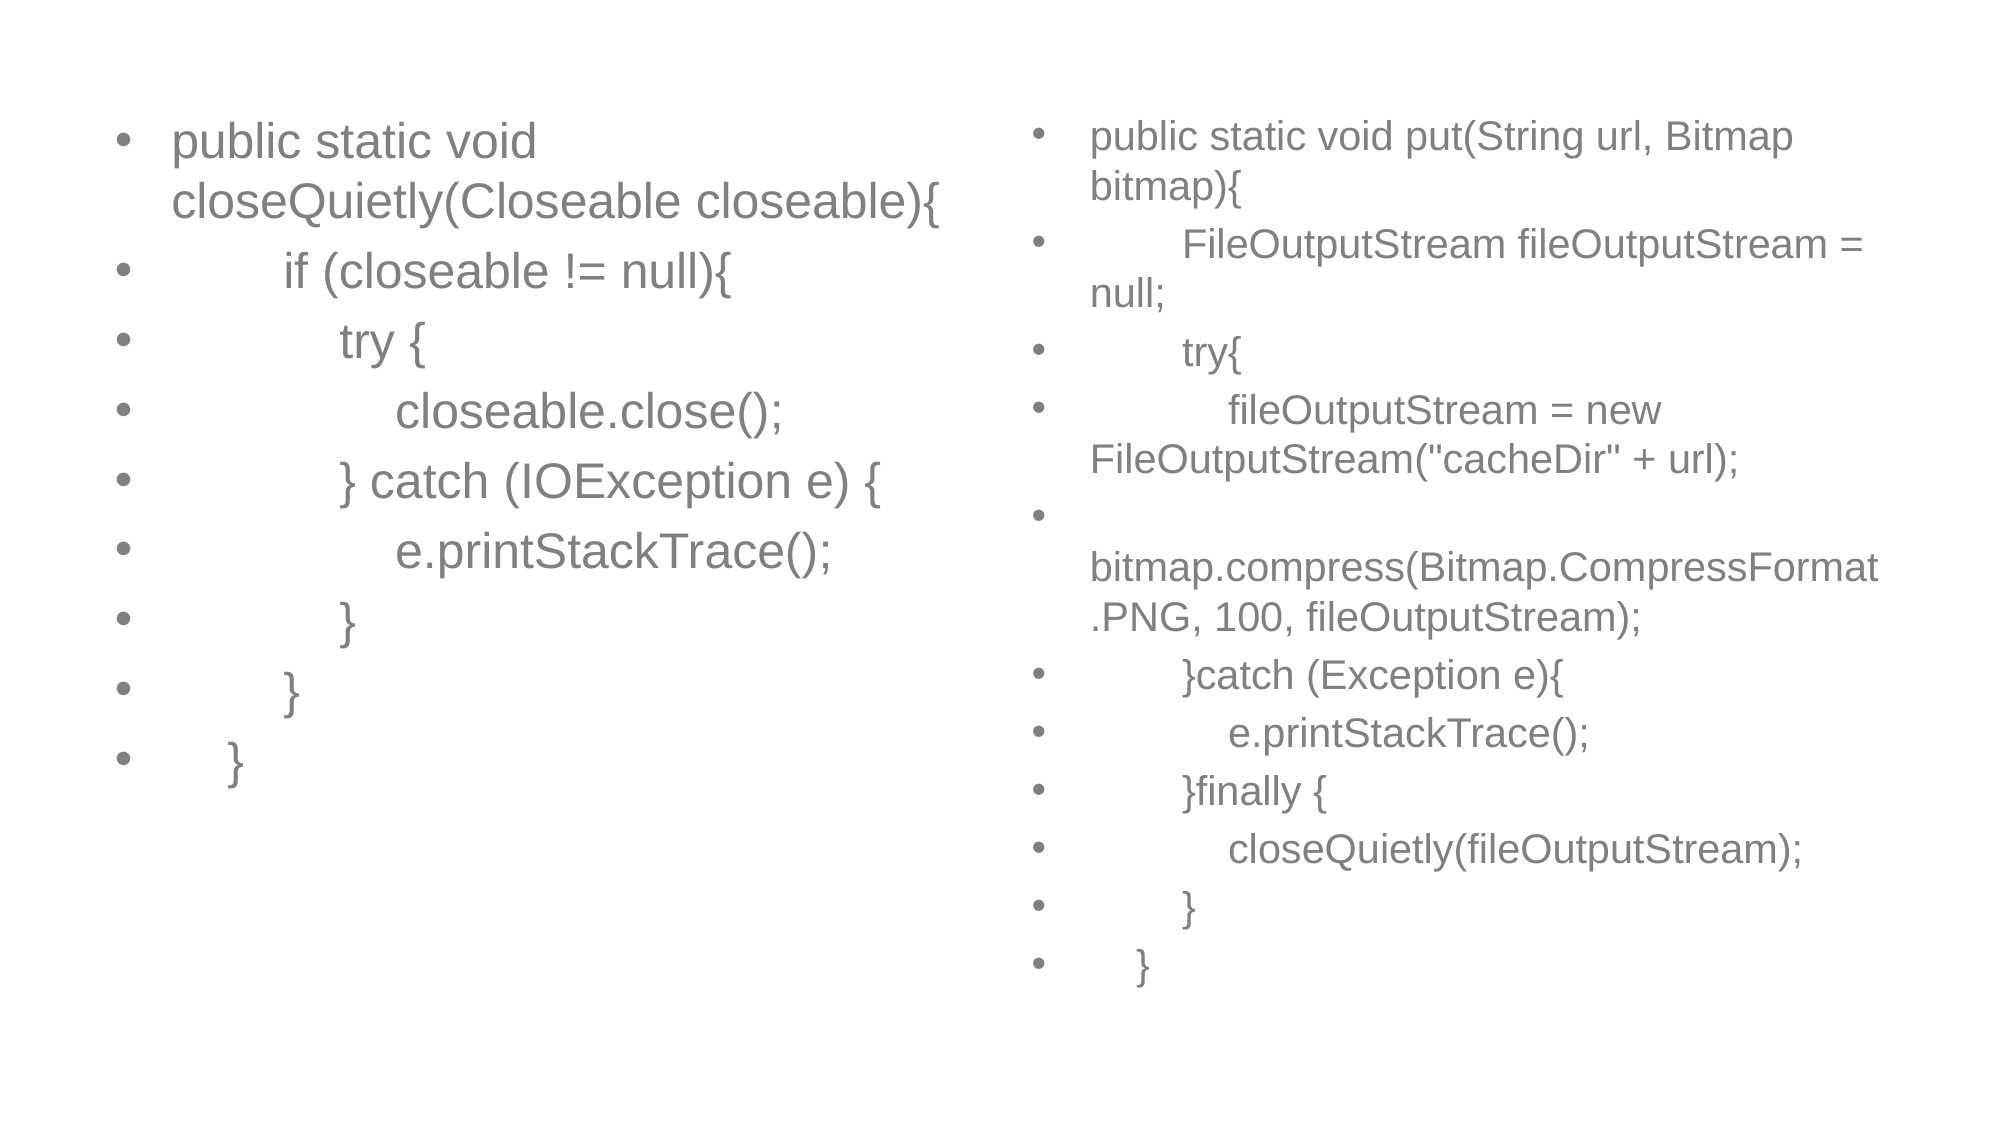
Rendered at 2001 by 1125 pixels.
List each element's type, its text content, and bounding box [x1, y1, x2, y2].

list public static void put(String url, Bitmap bitmap){ FileOutputStream fileOutputStream = null; try{ fileOutputStream = new FileOutputStream("cacheDir" + url); bitmap.compress(Bitmap.CompressFormat.PNG, 100, fileOutputStream); }catch (Exception e){ e.printStackTrace(); }finally { closeQuietly(fileOutputStream); } } [1016, 101, 1900, 1005]
list public static void closeQuietly(Closeable closeable){ if (closeable != null){ try { closeable.close(); } catch (IOException e) { e.printStackTrace(); } } } [99, 101, 984, 1006]
